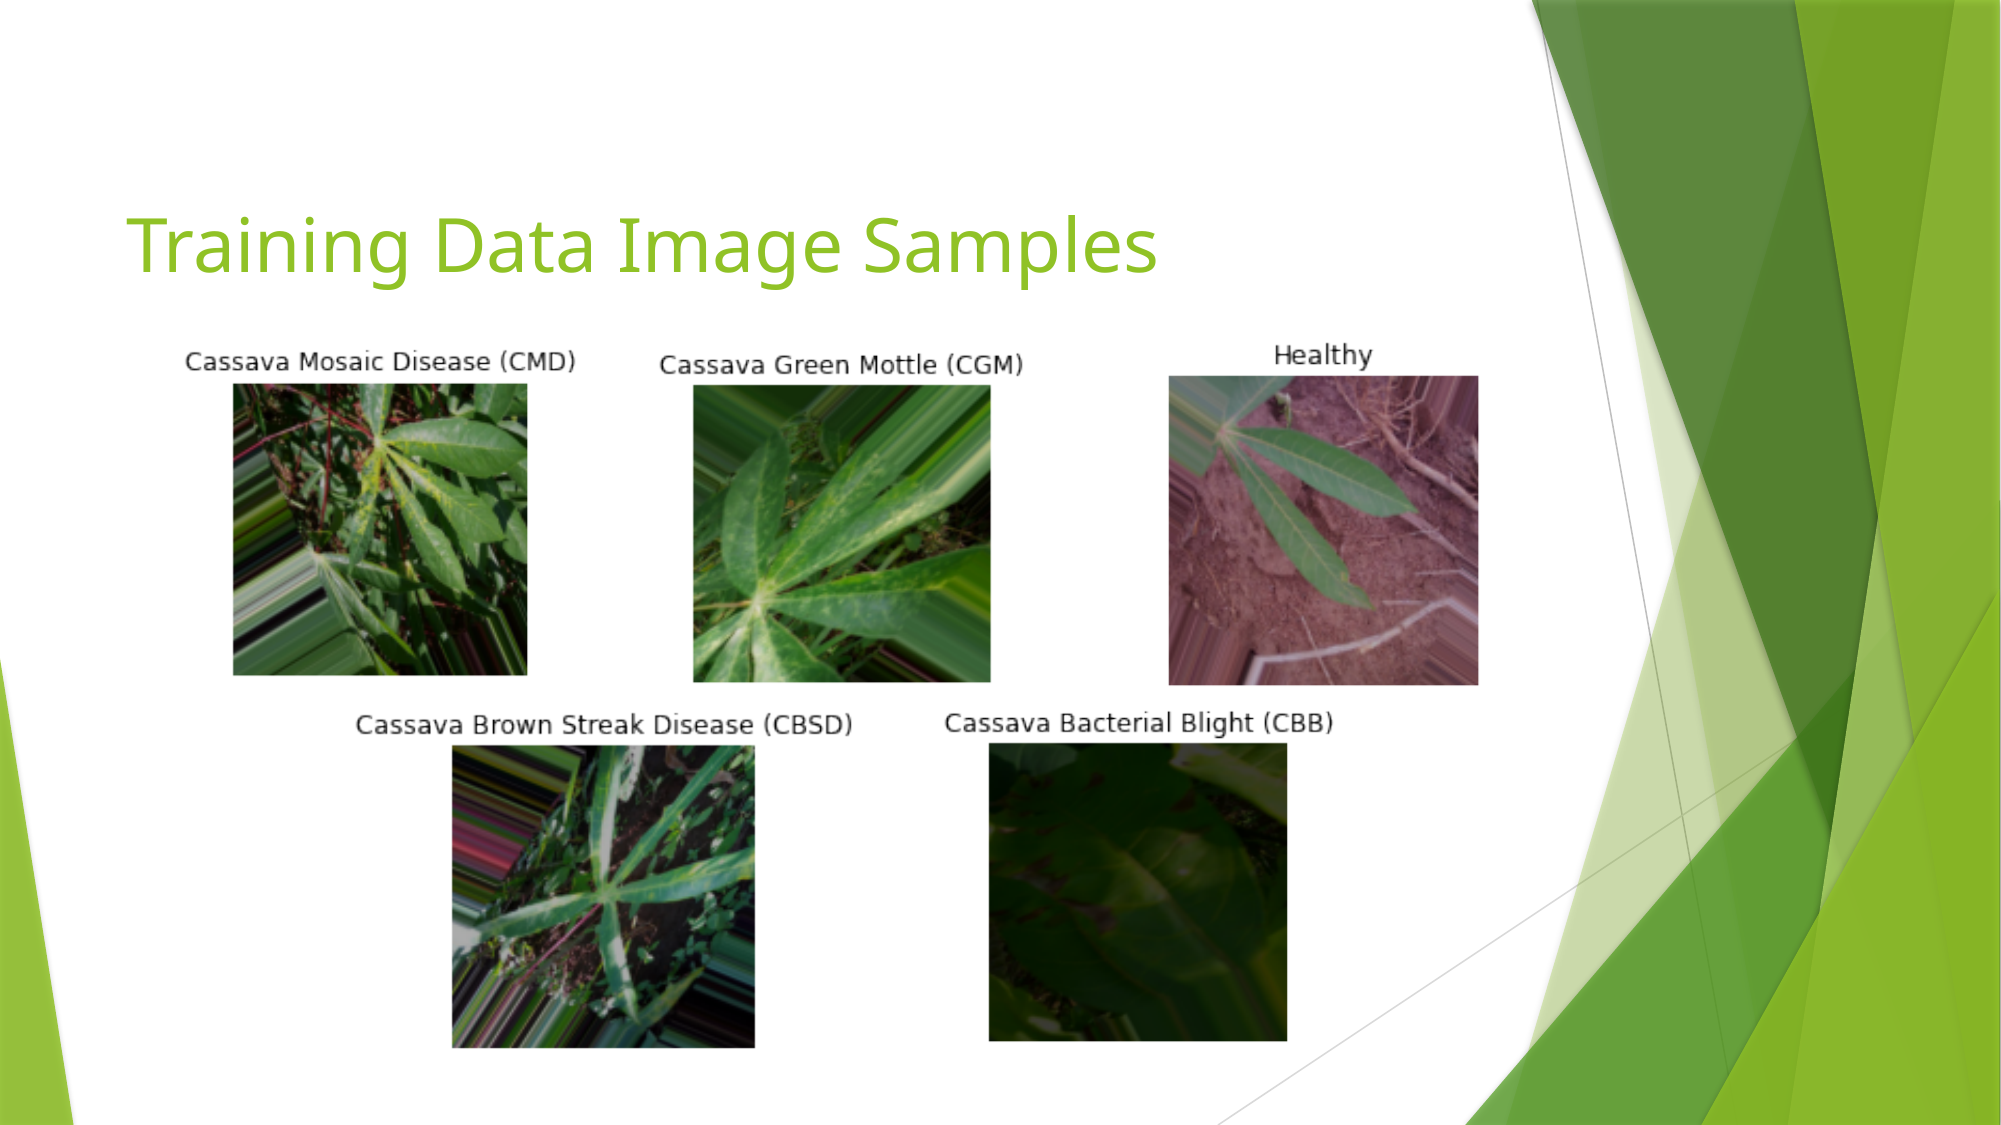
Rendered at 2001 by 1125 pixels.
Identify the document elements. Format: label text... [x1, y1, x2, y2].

picture [341, 327, 1593, 1064]
title Training Data Image Samples [111, 99, 1522, 317]
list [170, 327, 622, 687]
